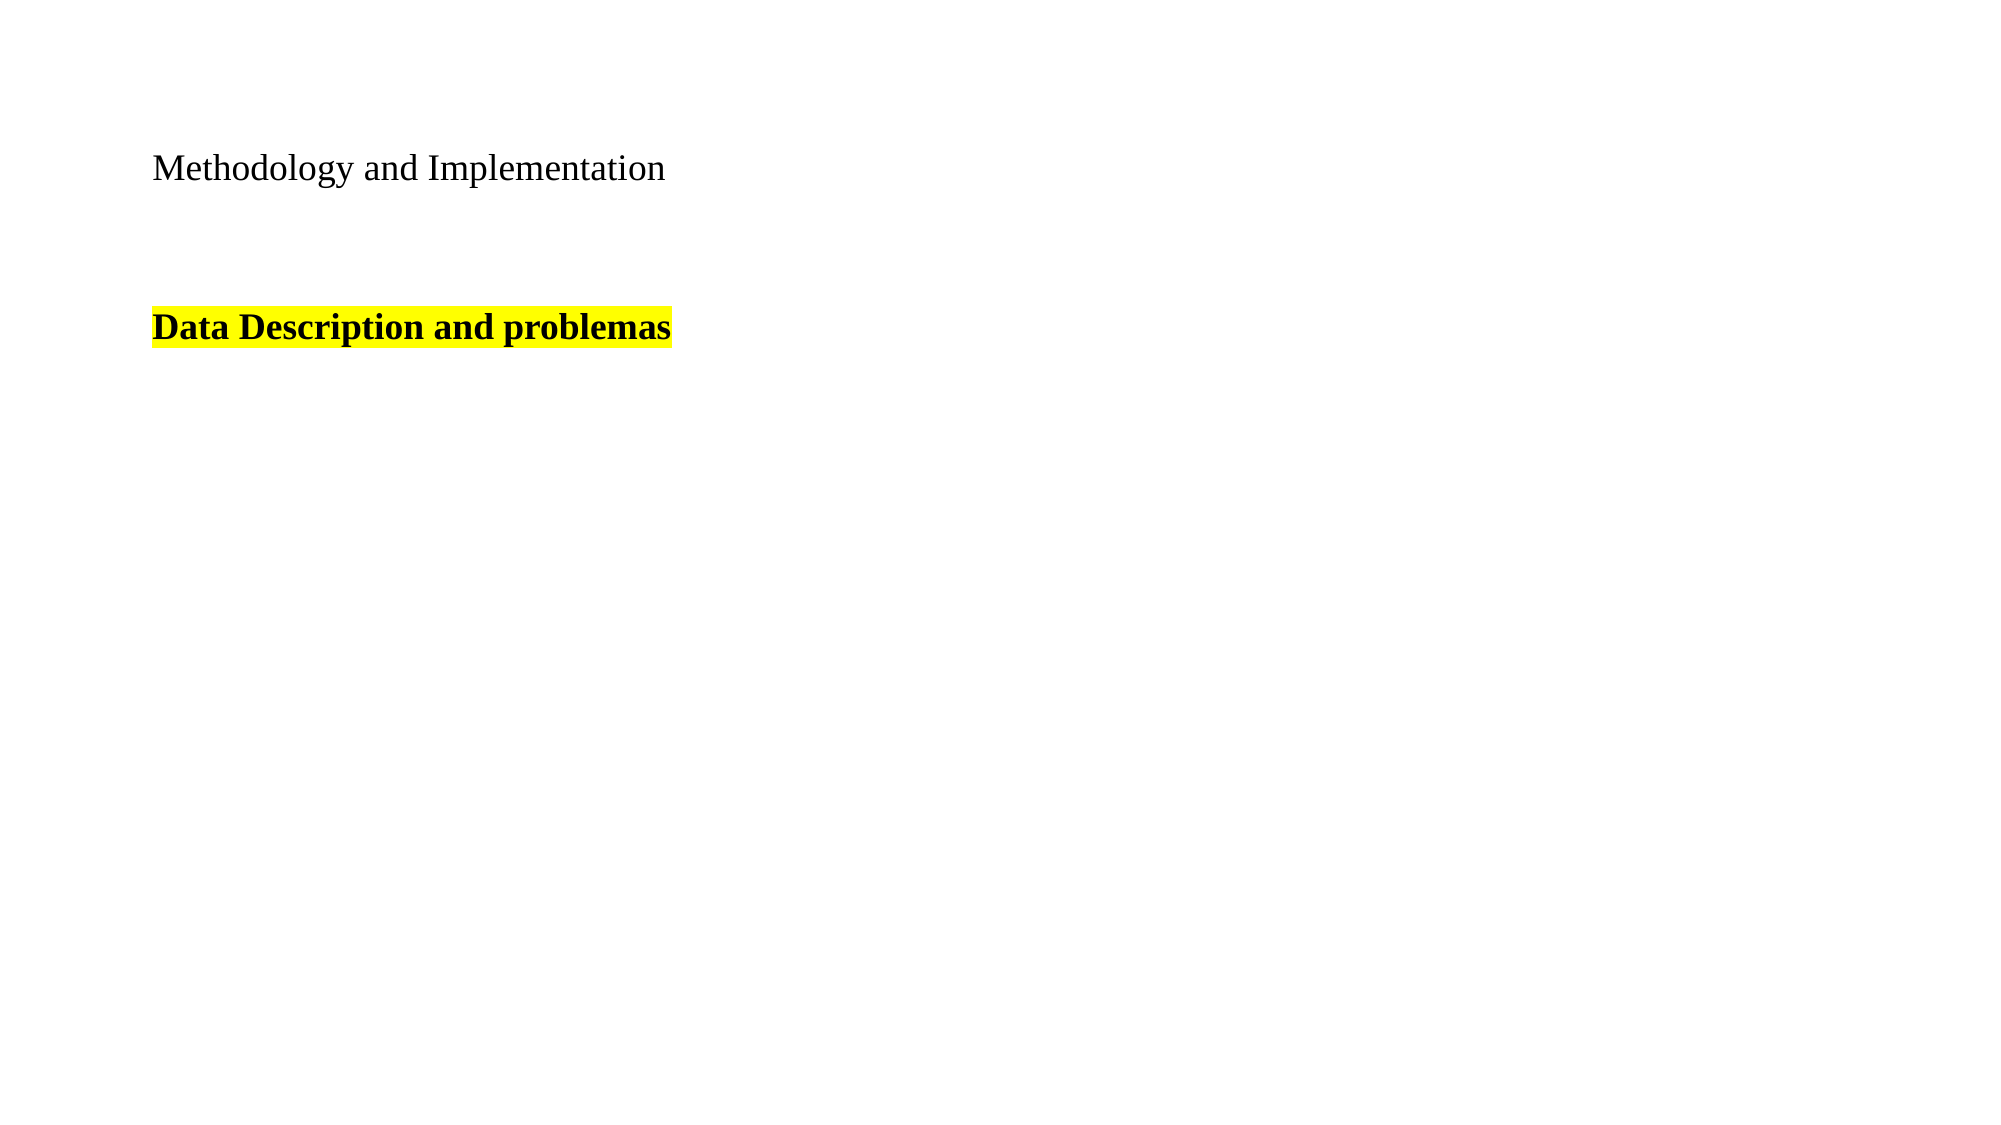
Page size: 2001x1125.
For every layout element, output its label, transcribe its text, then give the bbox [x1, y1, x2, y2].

title Methodology and Implementation [137, 59, 1863, 278]
list Data Description and problemas [137, 299, 1863, 1014]
